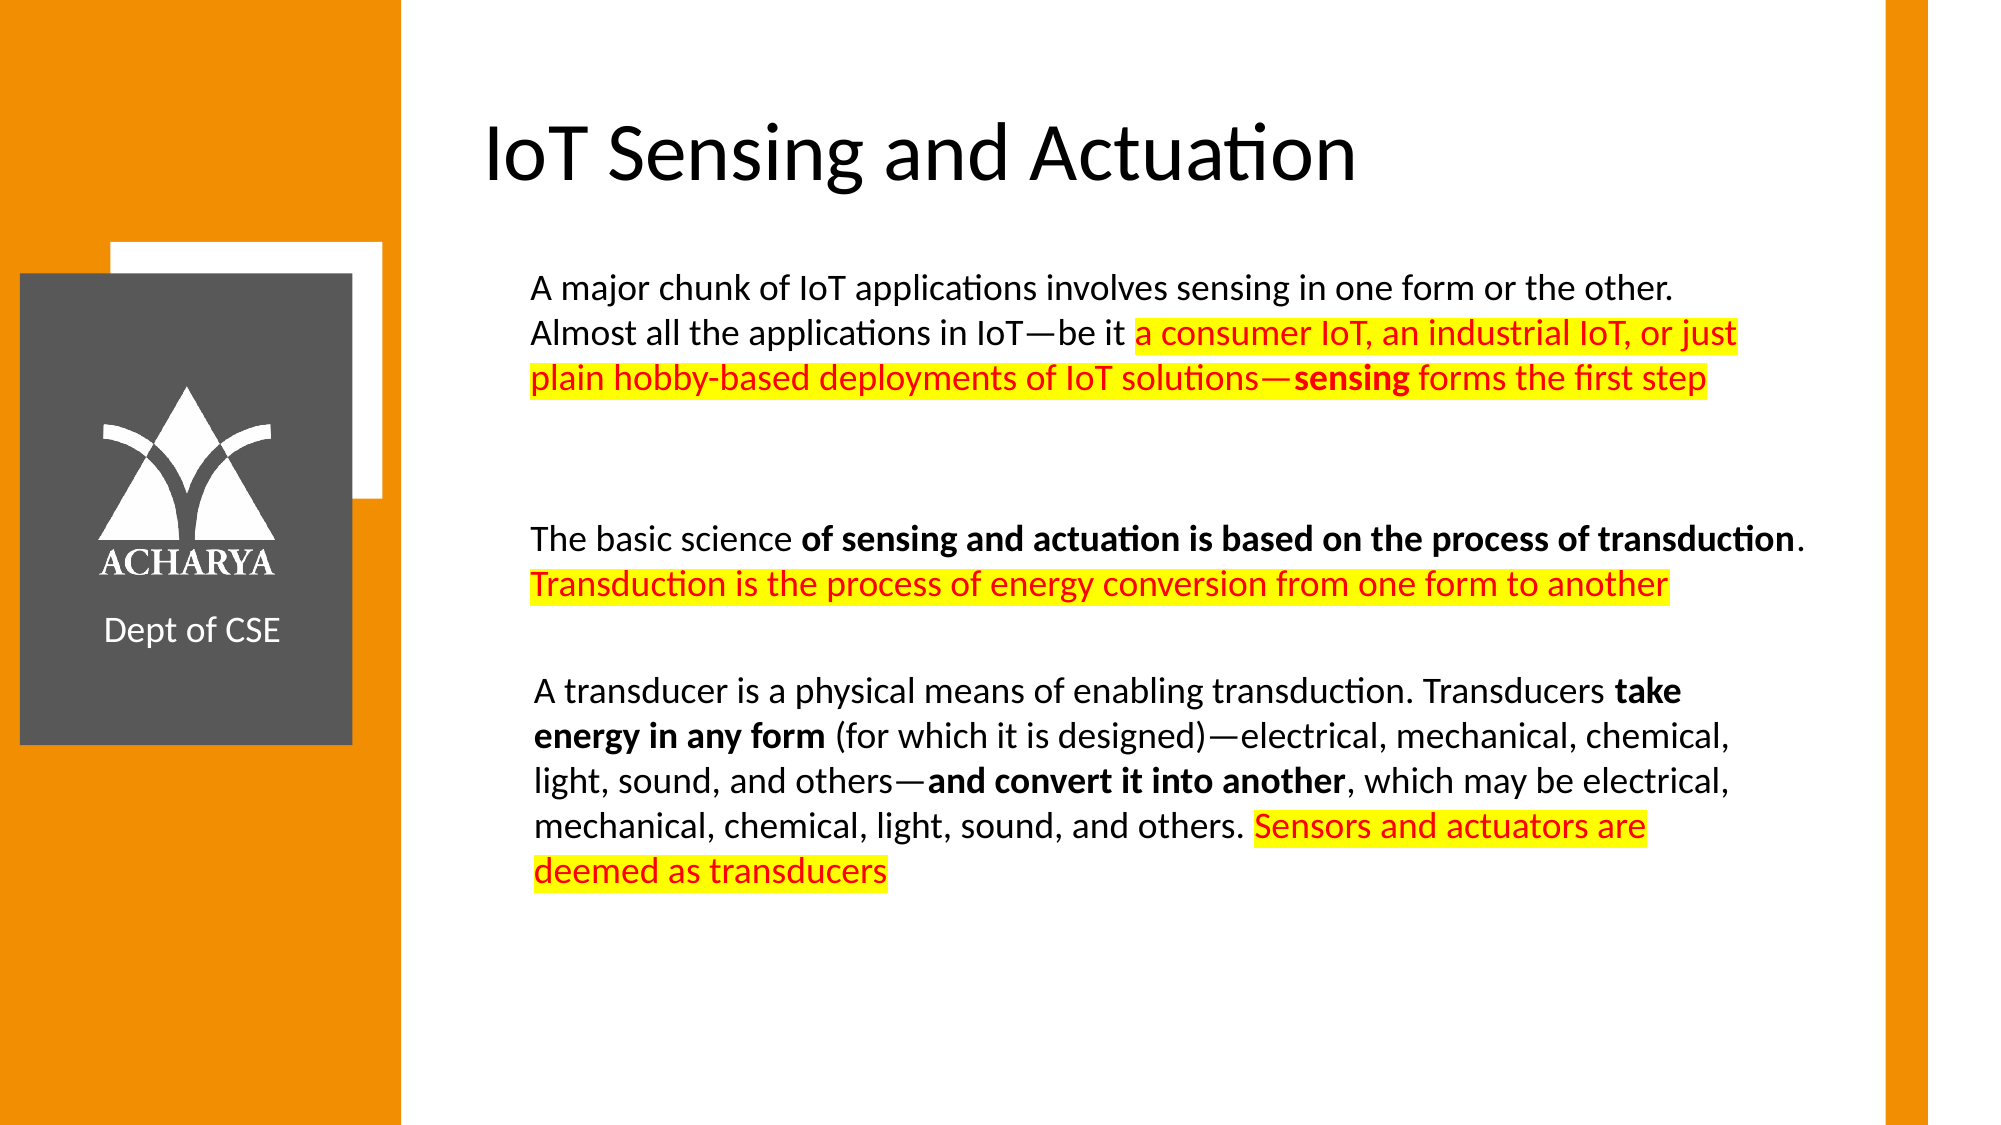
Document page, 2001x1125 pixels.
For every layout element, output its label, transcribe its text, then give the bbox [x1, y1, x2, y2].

text_box IoT Sensing and Actuation [468, 90, 1471, 205]
text_box The basic science of sensing and actuation is based on the process of transduction. Transduction is the process of energy conversion from one form to another [515, 506, 1827, 612]
text_box [0, 0, 402, 1125]
text_box [1885, 0, 1928, 1125]
text_box A transducer is a physical means of enabling transduction. Transducers take energy in any form (for which it is designed)—electrical, mechanical, chemical, light, sound, and others—and convert it into another, which may be electrical, mechanical, chemical, light, sound, and others. Sensors and actuators are deemed as transducers [519, 658, 1768, 898]
text_box A major chunk of IoT applications involves sensing in one form or the other. Almost all the applications in IoT—be it a consumer IoT, an industrial IoT, or just plain hobby-based deployments of IoT solutions—sensing forms the first step [515, 255, 1768, 406]
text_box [19, 241, 383, 745]
